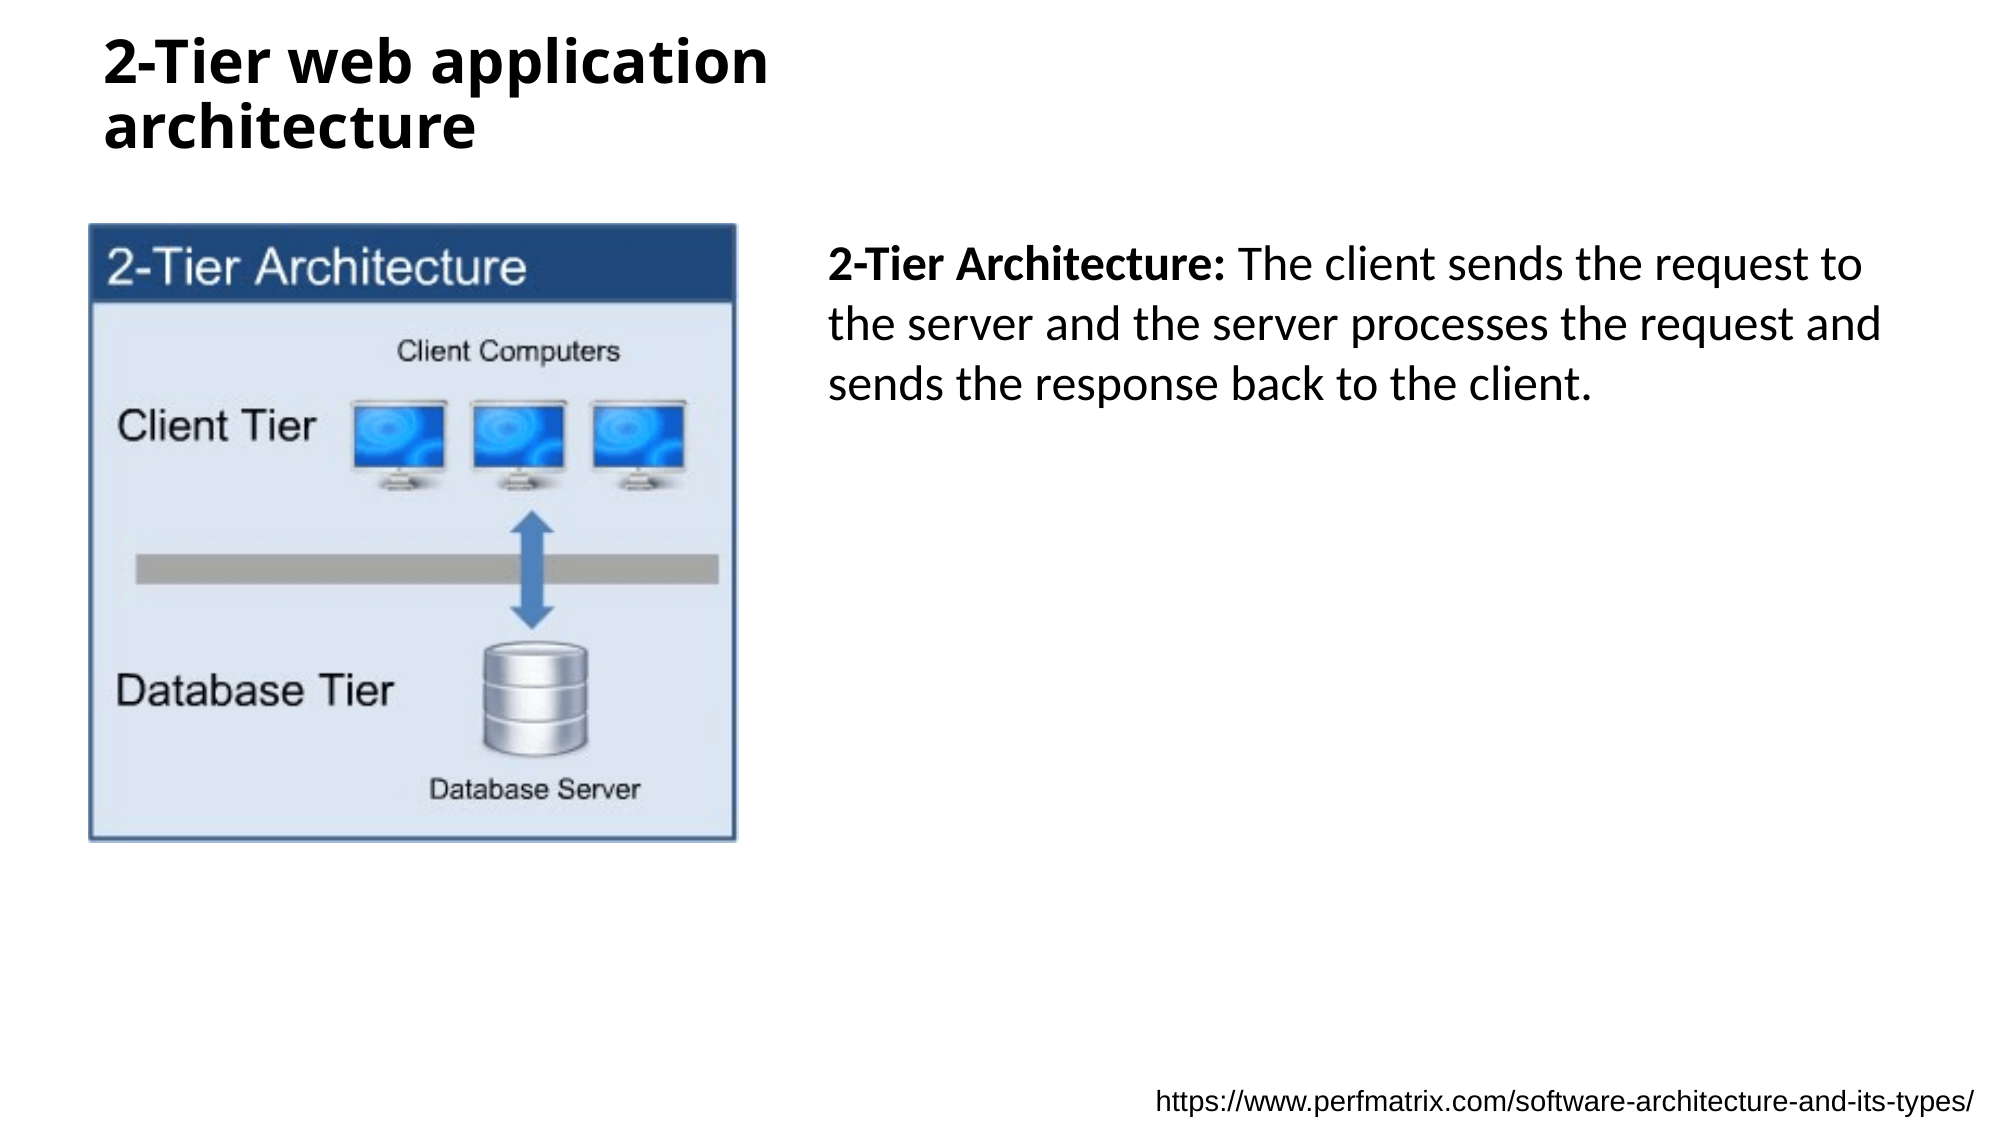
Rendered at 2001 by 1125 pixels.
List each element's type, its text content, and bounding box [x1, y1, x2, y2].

picture [88, 223, 739, 843]
text_box https://www.perfmatrix.com/software-architecture-and-its-types/ [1131, 1074, 2000, 1125]
text_box 2-Tier Architecture: The client sends the request to the server and the server processes the request and sends the response back to the client. [739, 223, 1912, 418]
title 2-Tier web application architecture [88, 23, 1097, 170]
